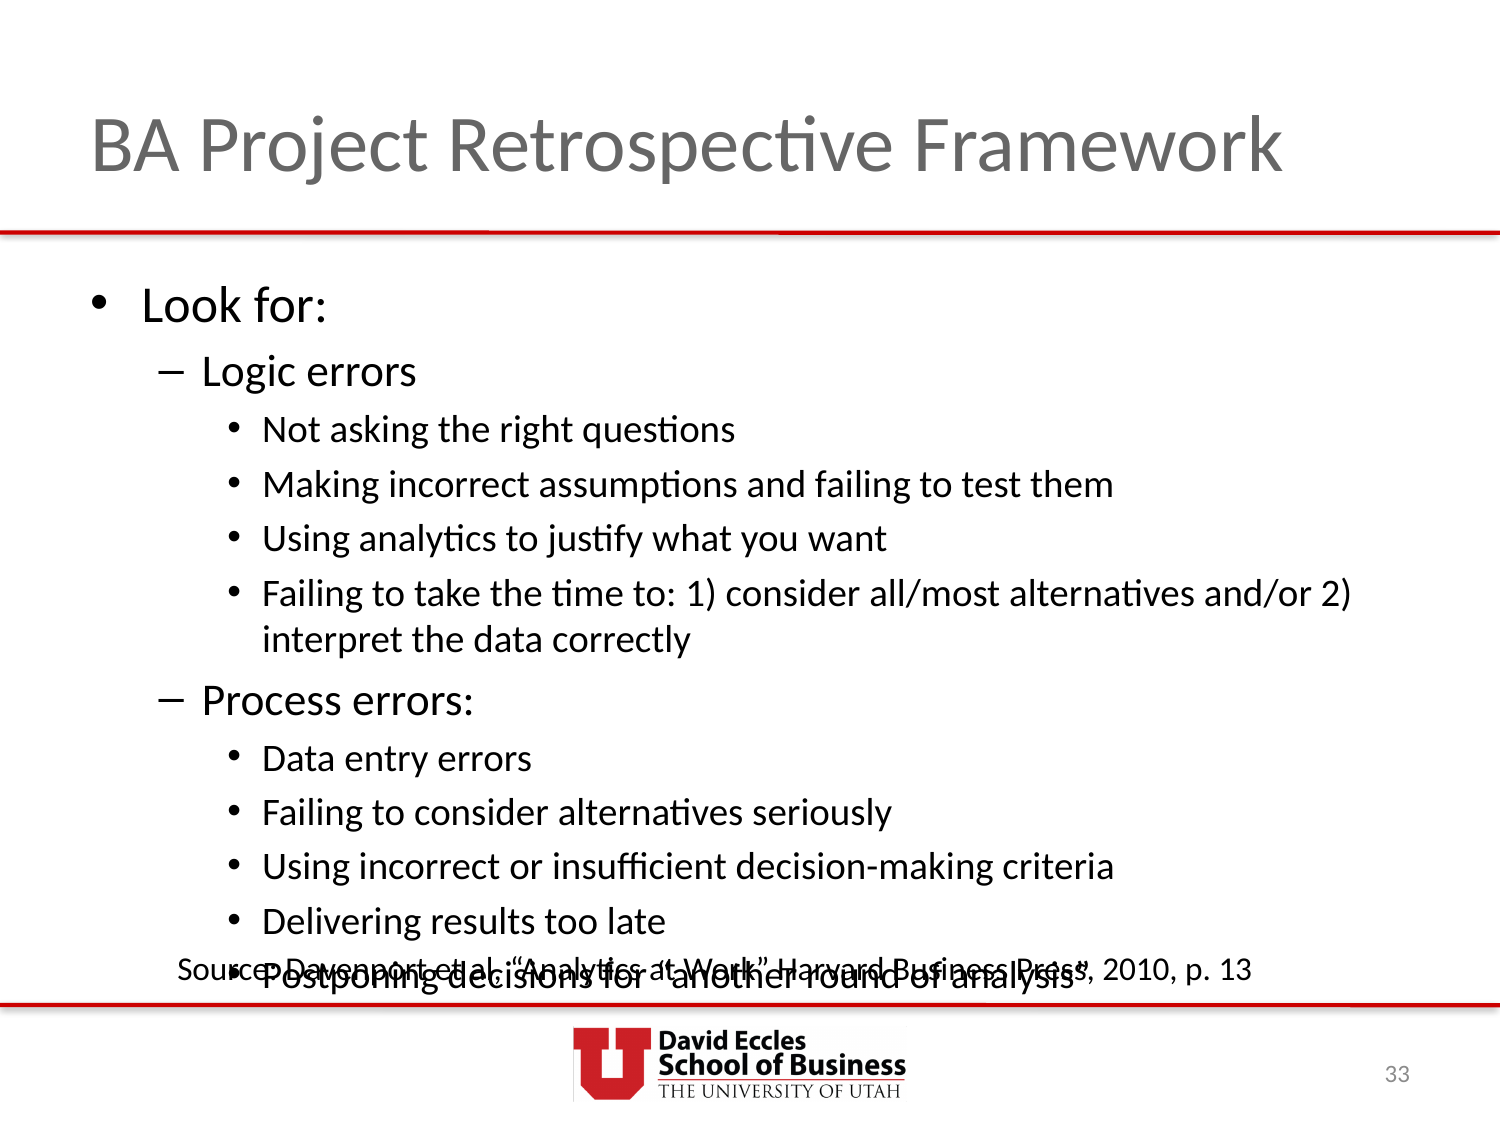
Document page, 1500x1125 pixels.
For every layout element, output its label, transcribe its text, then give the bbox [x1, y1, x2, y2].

slide_number 33 [1074, 1042, 1425, 1103]
list Look for: Logic errors Not asking the right questions Making incorrect assumptions and failing to test them Using analytics to justify what you want Failing to take the time to: 1) consider all/most alternatives and/or 2) interpret the data correctly Process errors: Data entry errors Failing to consider alternatives seriously Using incorrect or insufficient decision-making criteria Delivering results too late Postponing decisions for “another round of analysis” [75, 262, 1425, 1005]
picture [573, 1026, 907, 1102]
title BA Project Retrospective Framework [75, 45, 1425, 233]
text_box Source: Davenport et al, “Analytics at Work” Harvard Business Press, 2010, p. 13 [87, 939, 1413, 994]
